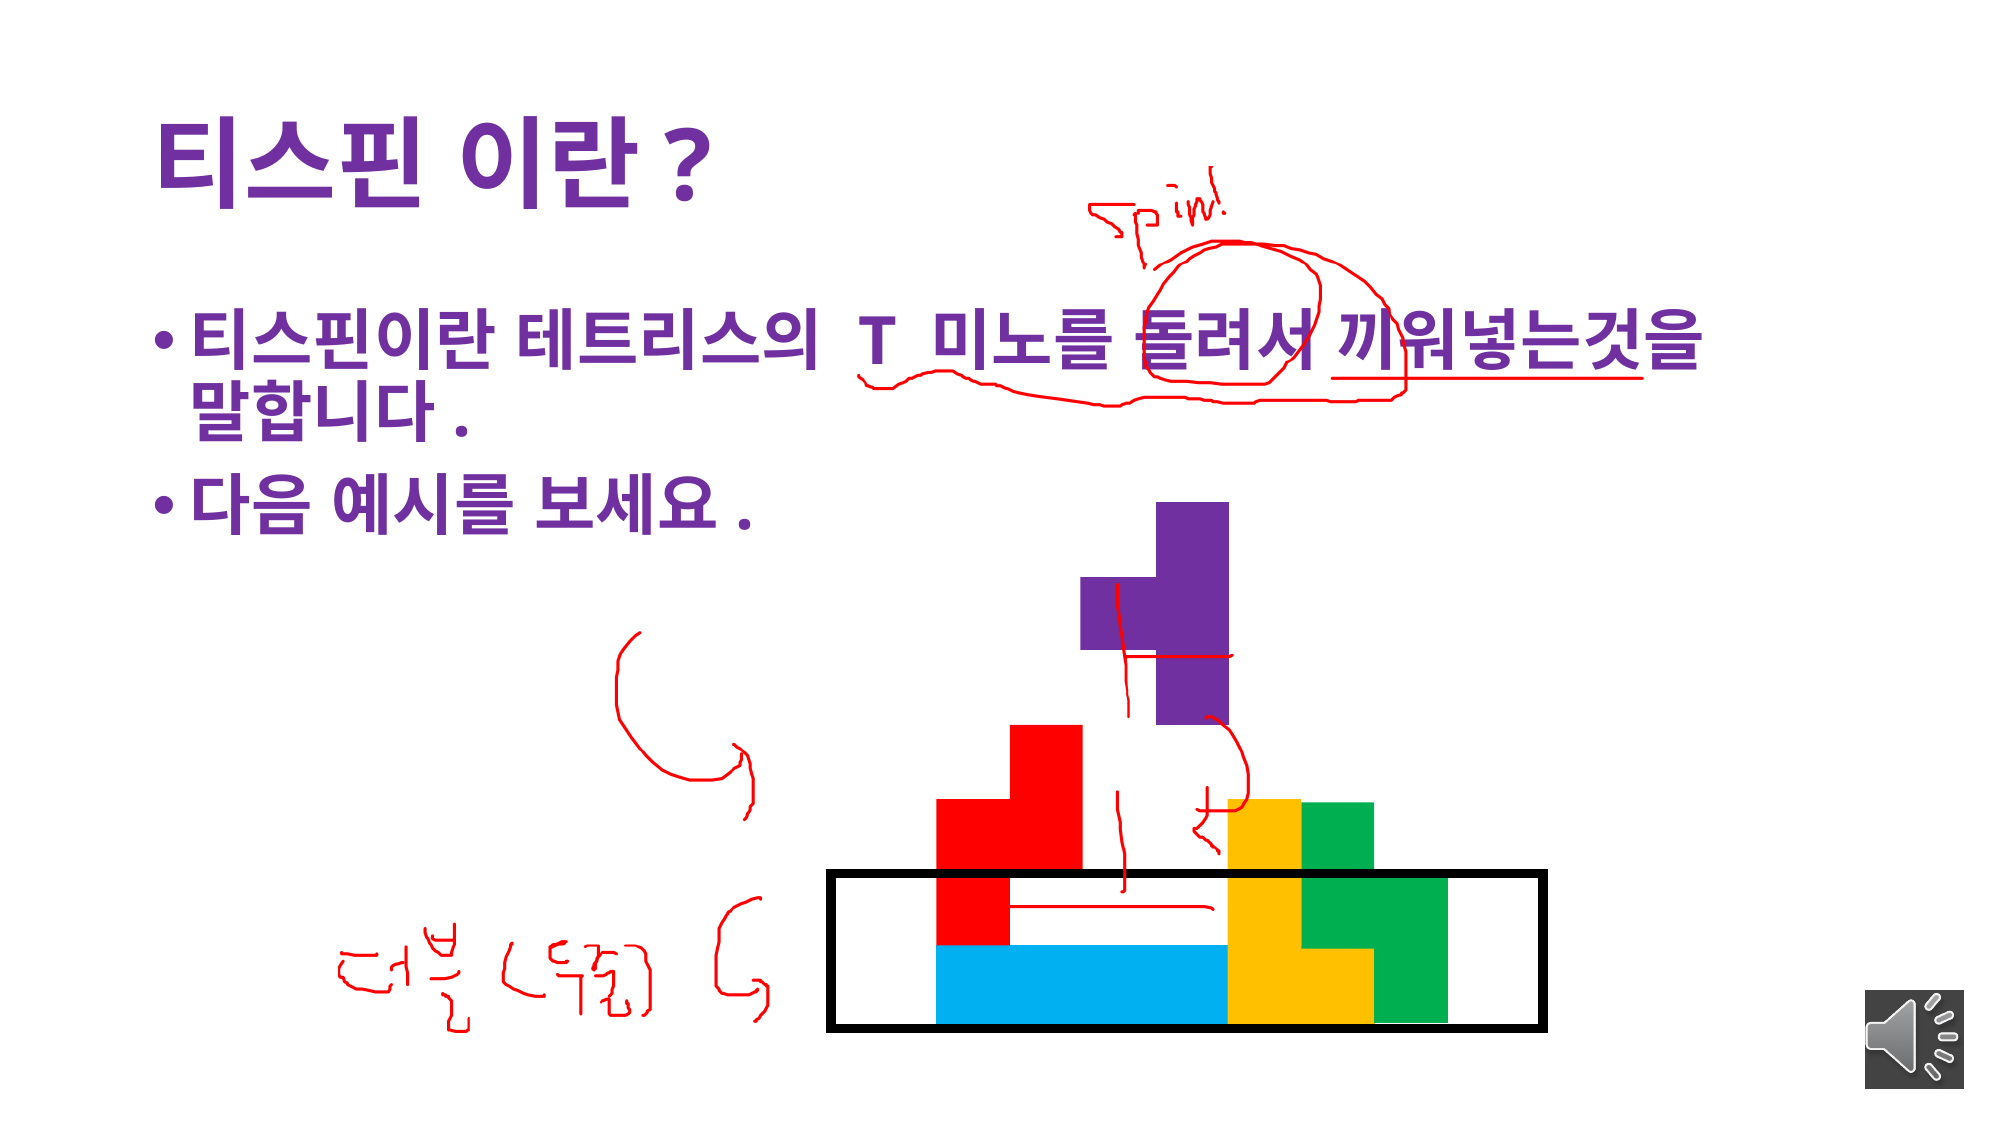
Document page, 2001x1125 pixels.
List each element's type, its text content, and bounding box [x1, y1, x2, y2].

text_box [899, 762, 1120, 909]
title 티스핀 이란? [137, 59, 1863, 278]
picture [1864, 989, 1965, 1090]
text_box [1042, 539, 1266, 688]
list 티스핀이란 테트리스의 T 미노를 돌려서 끼워넣는것을 말합니다. 다음 예시를 보세요. [1654, 299, 1863, 1014]
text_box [1264, 839, 1485, 986]
list 티스핀이란 테트리스의 T 미노를 돌려서 끼워넣는것을 말합니다. 다음 예시를 보세요. [137, 299, 338, 1014]
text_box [1227, 799, 1375, 1027]
picture [338, 166, 1654, 1043]
